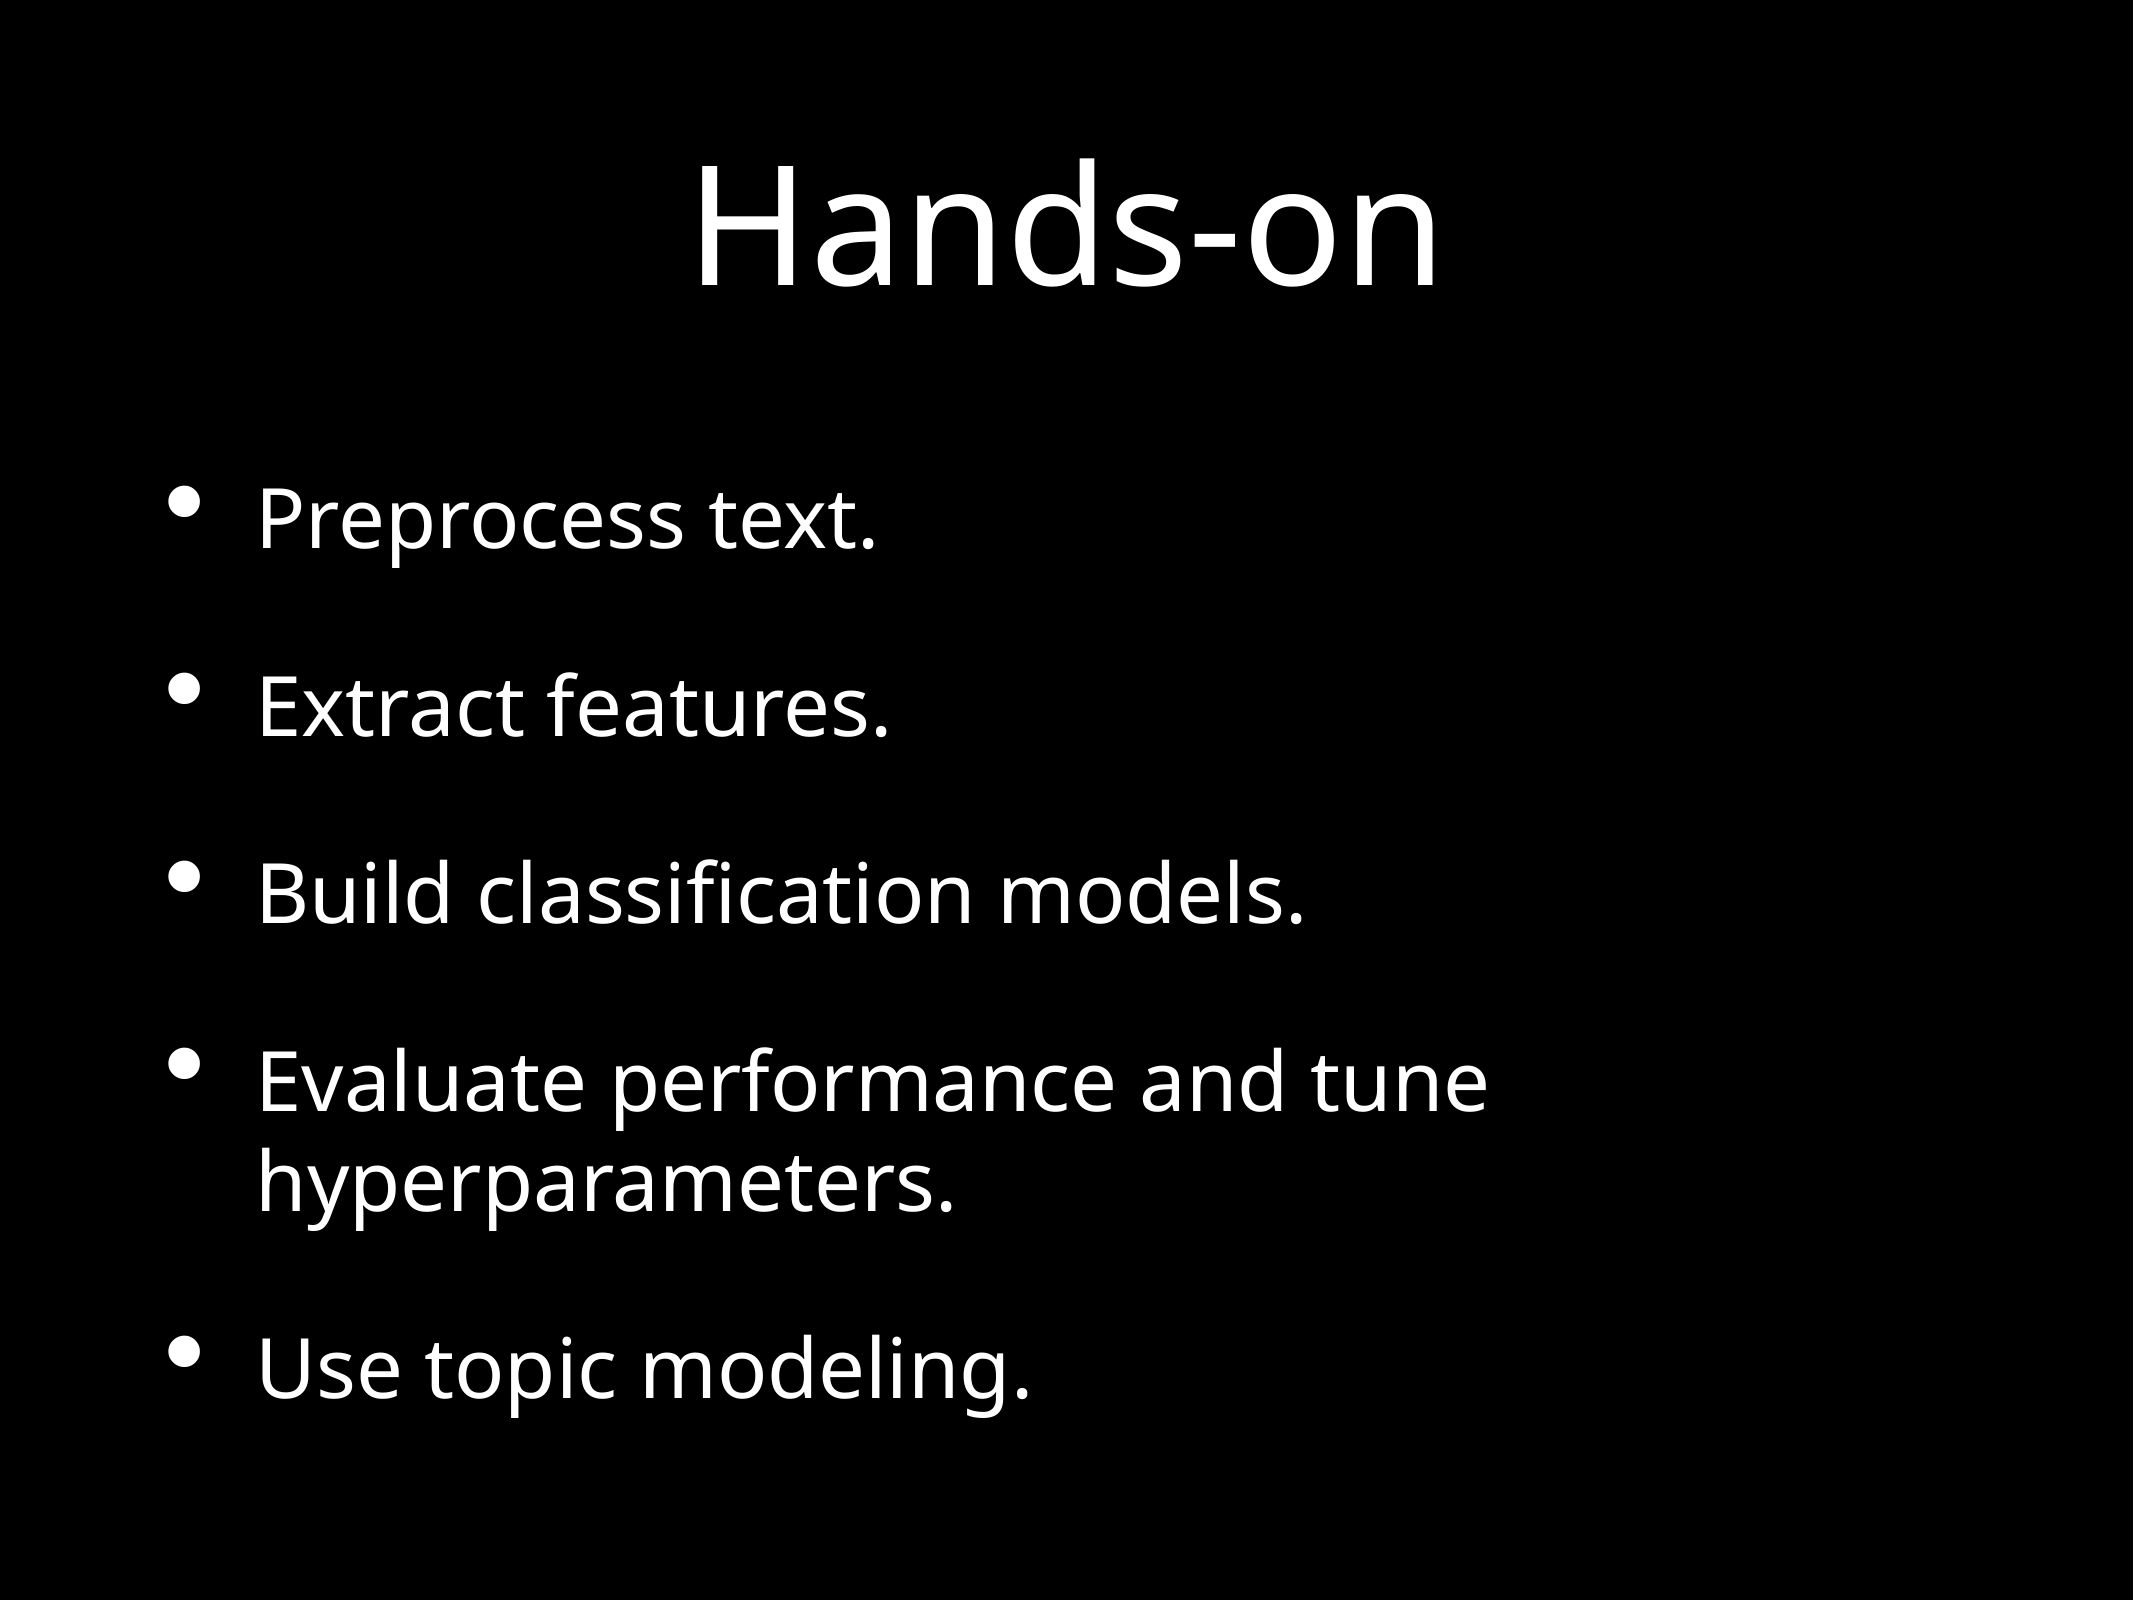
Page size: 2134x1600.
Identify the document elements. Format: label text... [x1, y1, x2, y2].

list Preprocess text. Extract features. Build classification models. Evaluate performance and tune hyperparameters. Use topic modeling. [155, 424, 1978, 1457]
title Hands-on [155, 41, 1978, 397]
